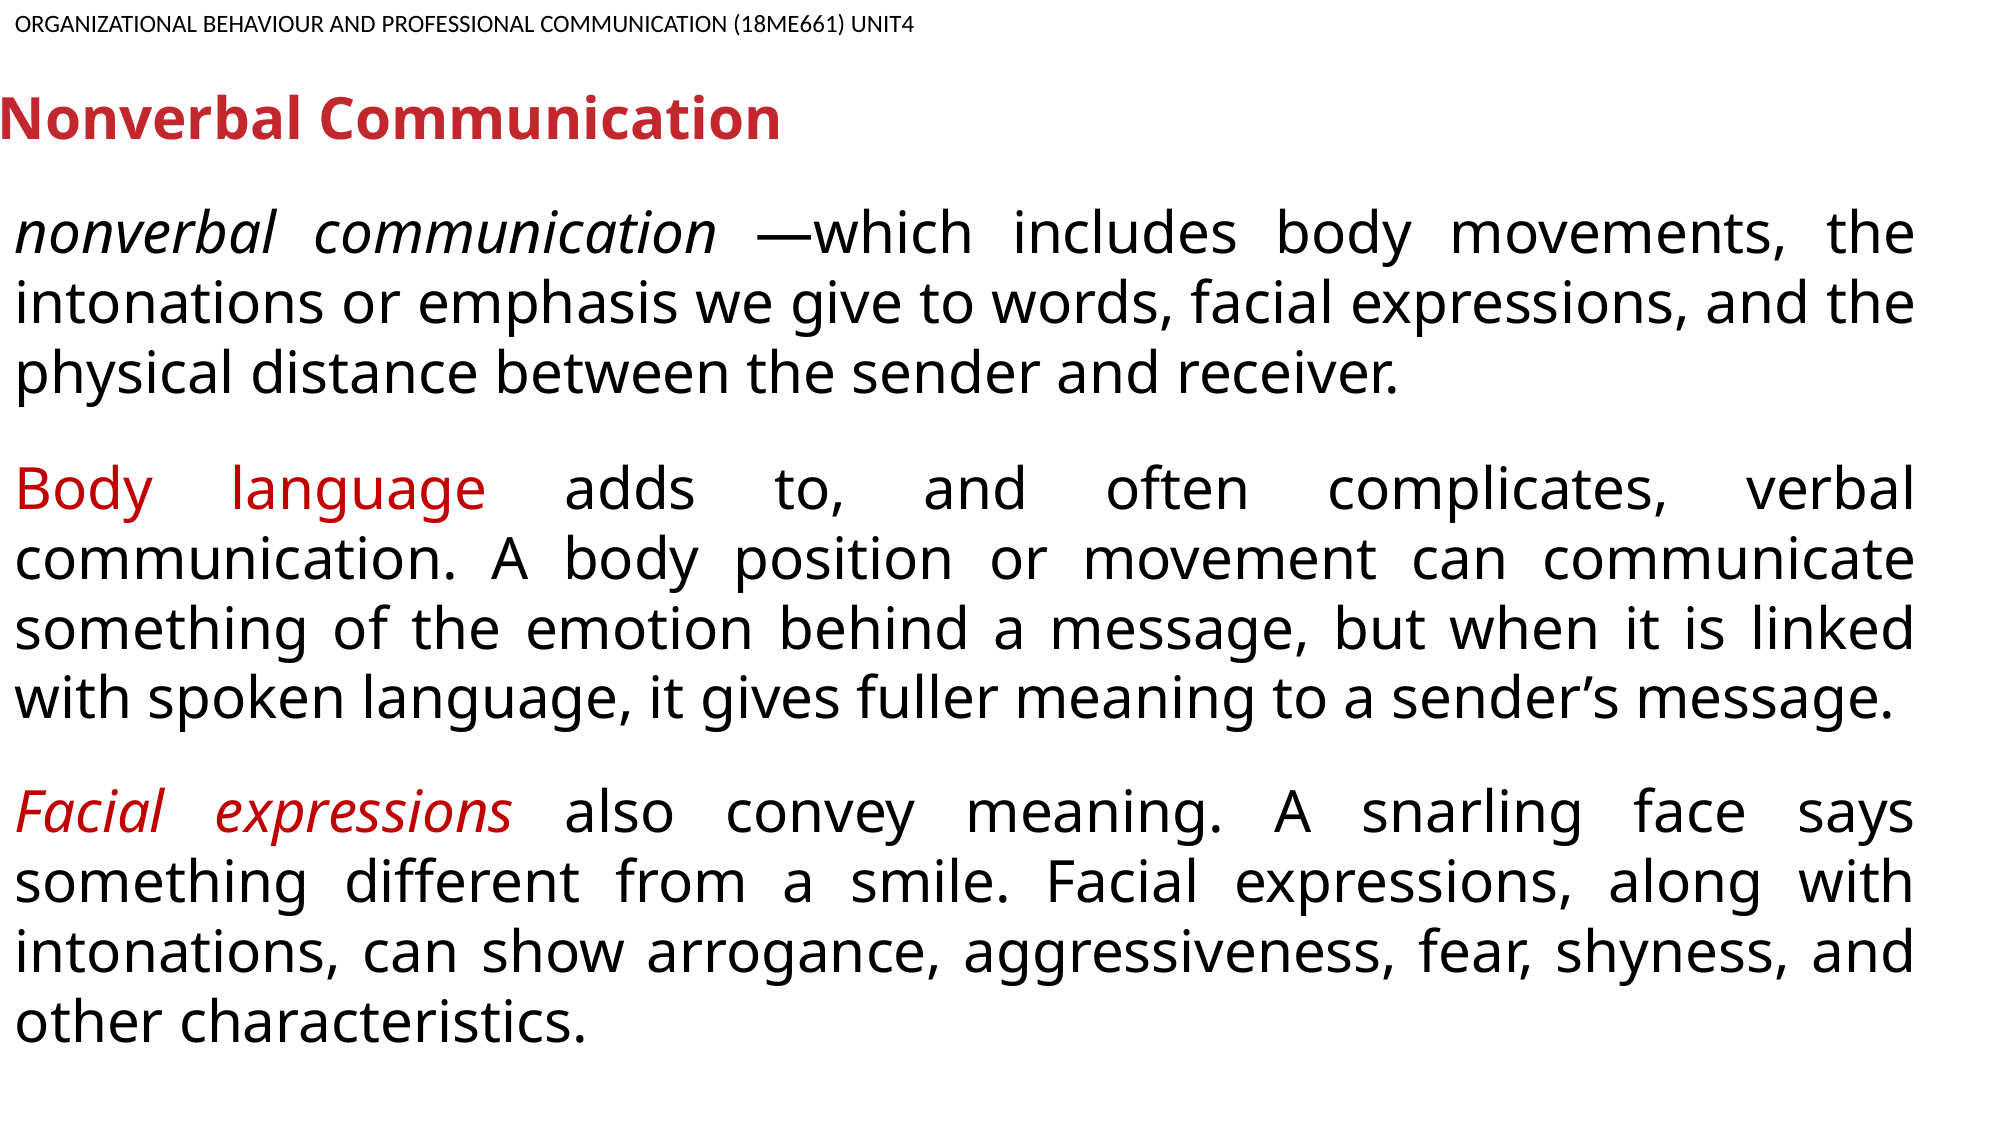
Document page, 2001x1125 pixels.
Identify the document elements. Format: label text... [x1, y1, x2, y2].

text_box Facial expressions also convey meaning. A snarling face says something different from a smile. Facial expressions, along with intonations, can show arrogance, aggressiveness, fear, shyness, and other characteristics. [0, 766, 1931, 1061]
text_box ORGANIZATIONAL BEHAVIOUR AND PROFESSIONAL COMMUNICATION (18ME661) UNIT4 [0, 0, 1000, 45]
text_box nonverbal communication —which includes body movements, the intonations or emphasis we give to words, facial expressions, and the physical distance between the sender and receiver. [0, 187, 1931, 413]
text_box Body language adds to, and often complicates, verbal communication. A body position or movement can communicate something of the emotion behind a message, but when it is linked with spoken language, it gives fuller meaning to a sender’s message. [0, 443, 1931, 739]
text_box Nonverbal Communication [0, 73, 798, 159]
